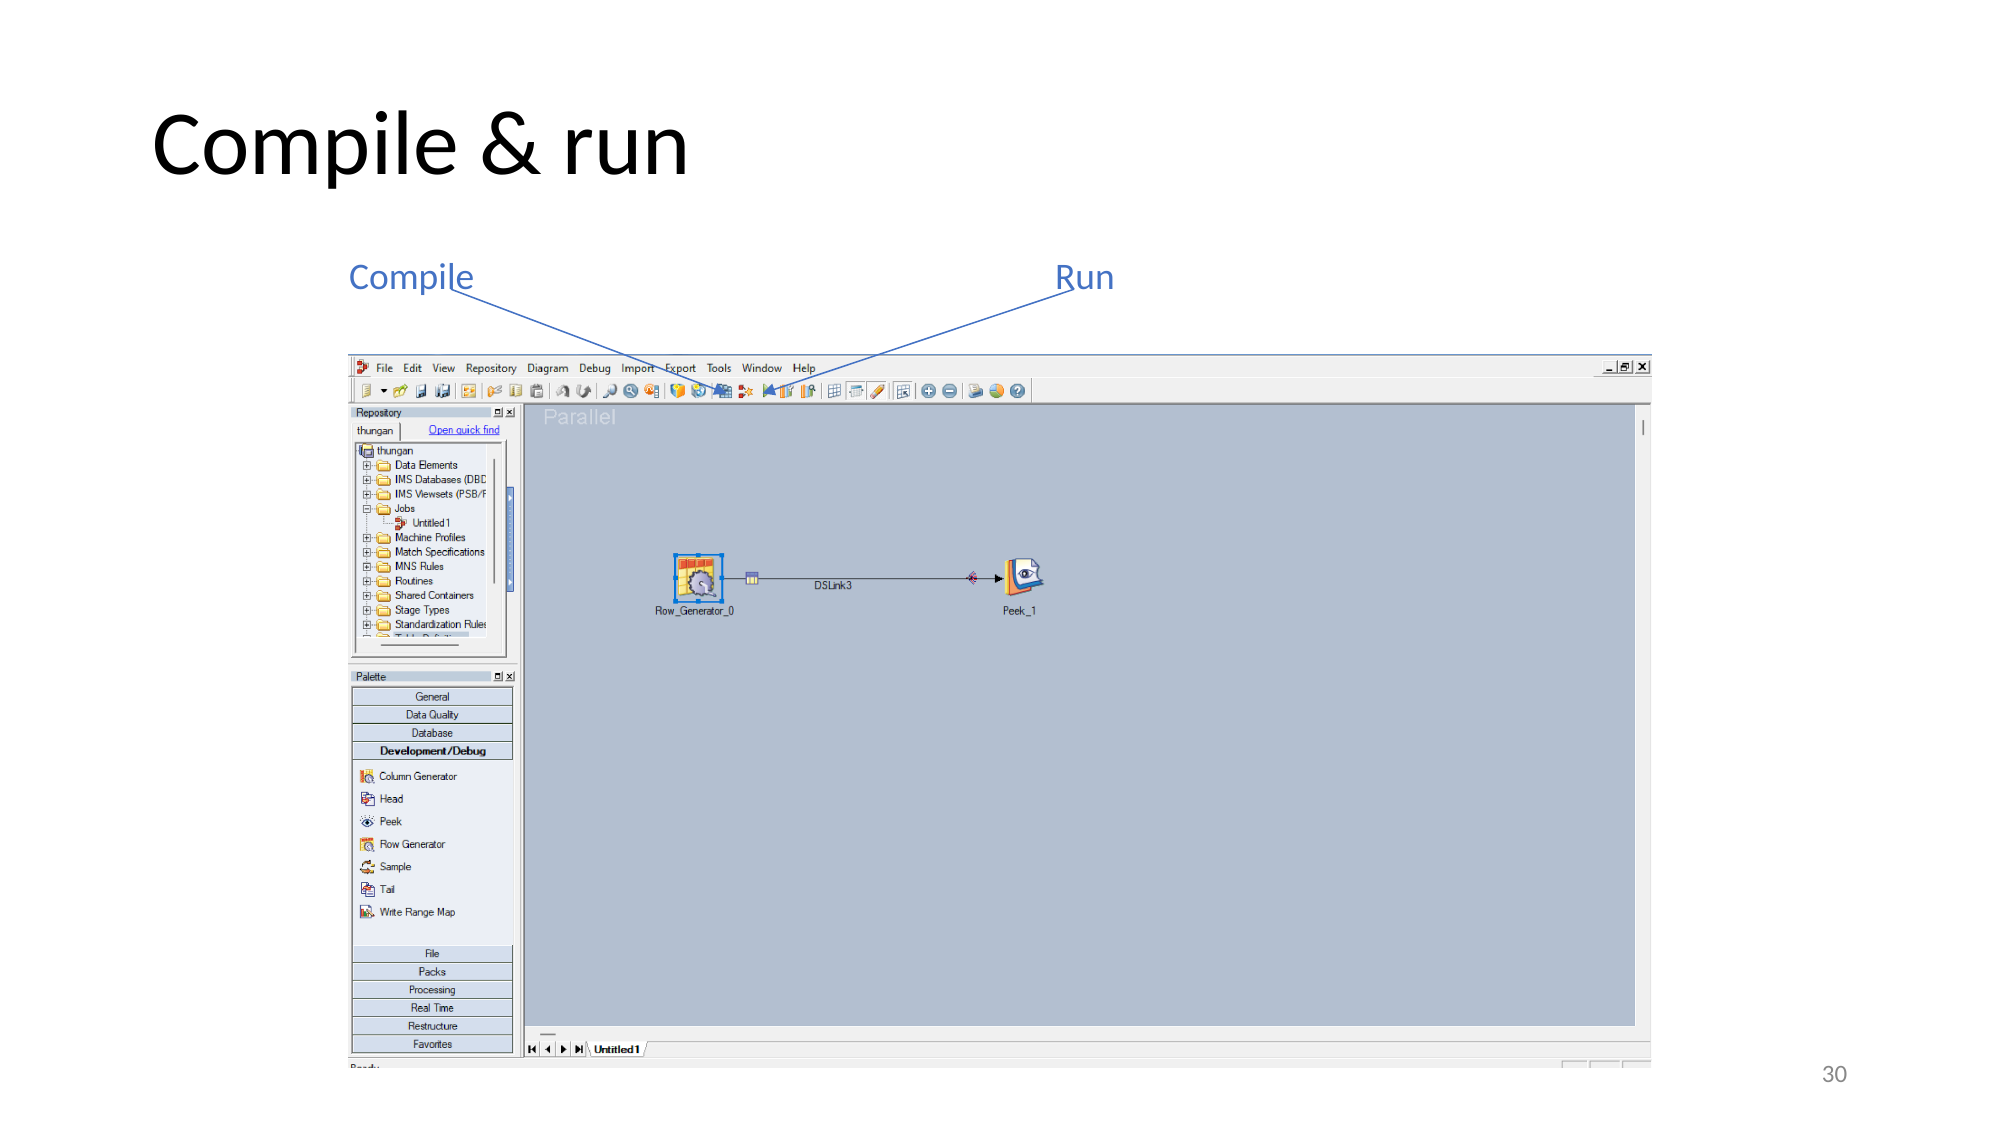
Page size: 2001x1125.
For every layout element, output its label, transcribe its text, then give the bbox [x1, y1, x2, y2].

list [348, 354, 1652, 1069]
title Compile & run [137, 13, 1863, 278]
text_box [450, 288, 727, 394]
text_box Run [1040, 244, 1255, 305]
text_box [762, 288, 1075, 394]
slide_number ‹#› [1412, 1042, 1863, 1103]
text_box Compile [334, 244, 661, 305]
